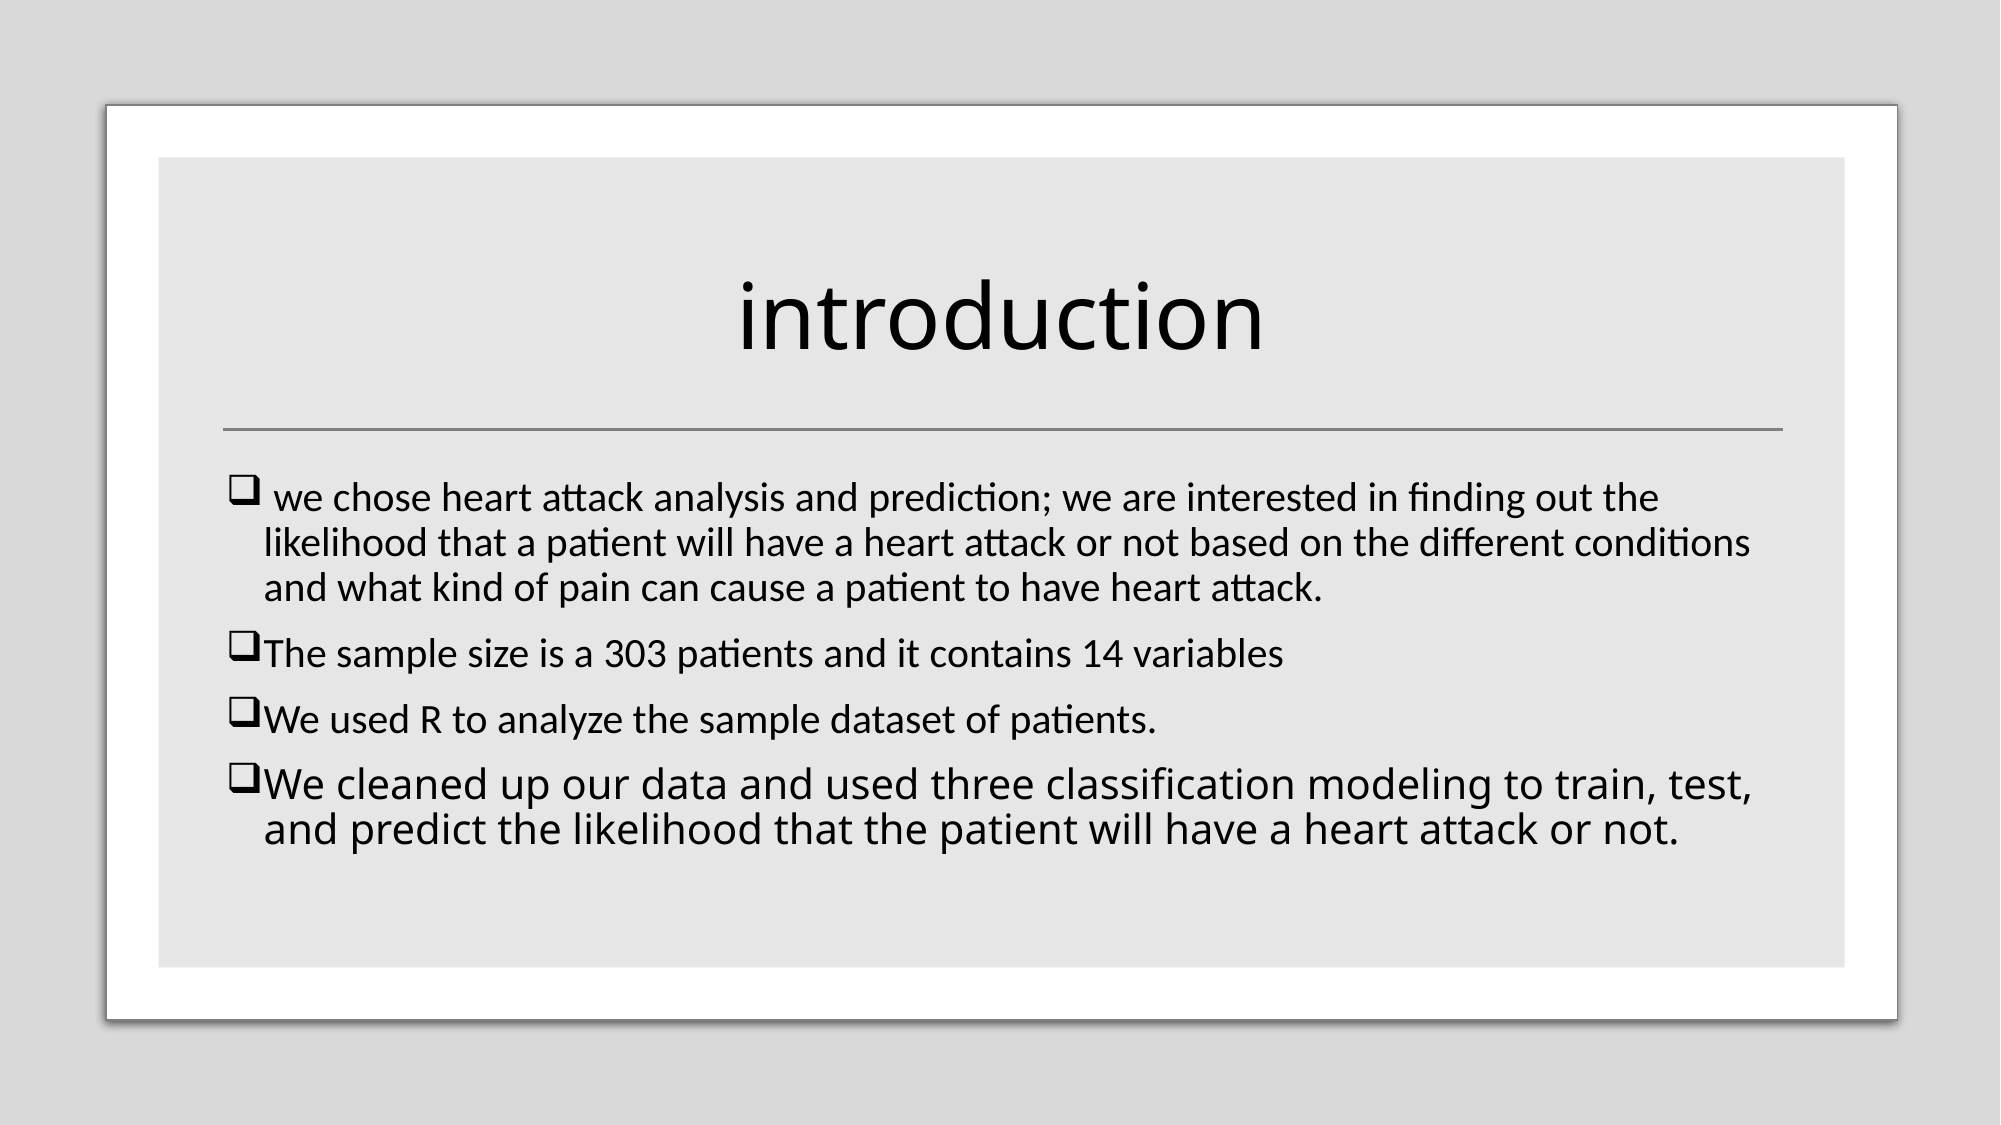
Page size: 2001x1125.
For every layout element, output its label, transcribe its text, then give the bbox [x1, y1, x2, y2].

text_box [0, 0, 2000, 1125]
text_box [105, 104, 1898, 1021]
text_box [158, 156, 1846, 968]
list we chose heart attack analysis and prediction; we are interested in finding out the likelihood that a patient will have a heart attack or not based on the different conditions and what kind of pain can cause a patient to have heart attack. The sample size is a 303 patients and it contains 14 variables We used R to analyze the sample dataset of patients. We cleaned up our data and used three classification modeling to train, test, and predict the likelihood that the patient will have a heart attack or not. [211, 468, 1793, 914]
title introduction [211, 210, 1793, 430]
